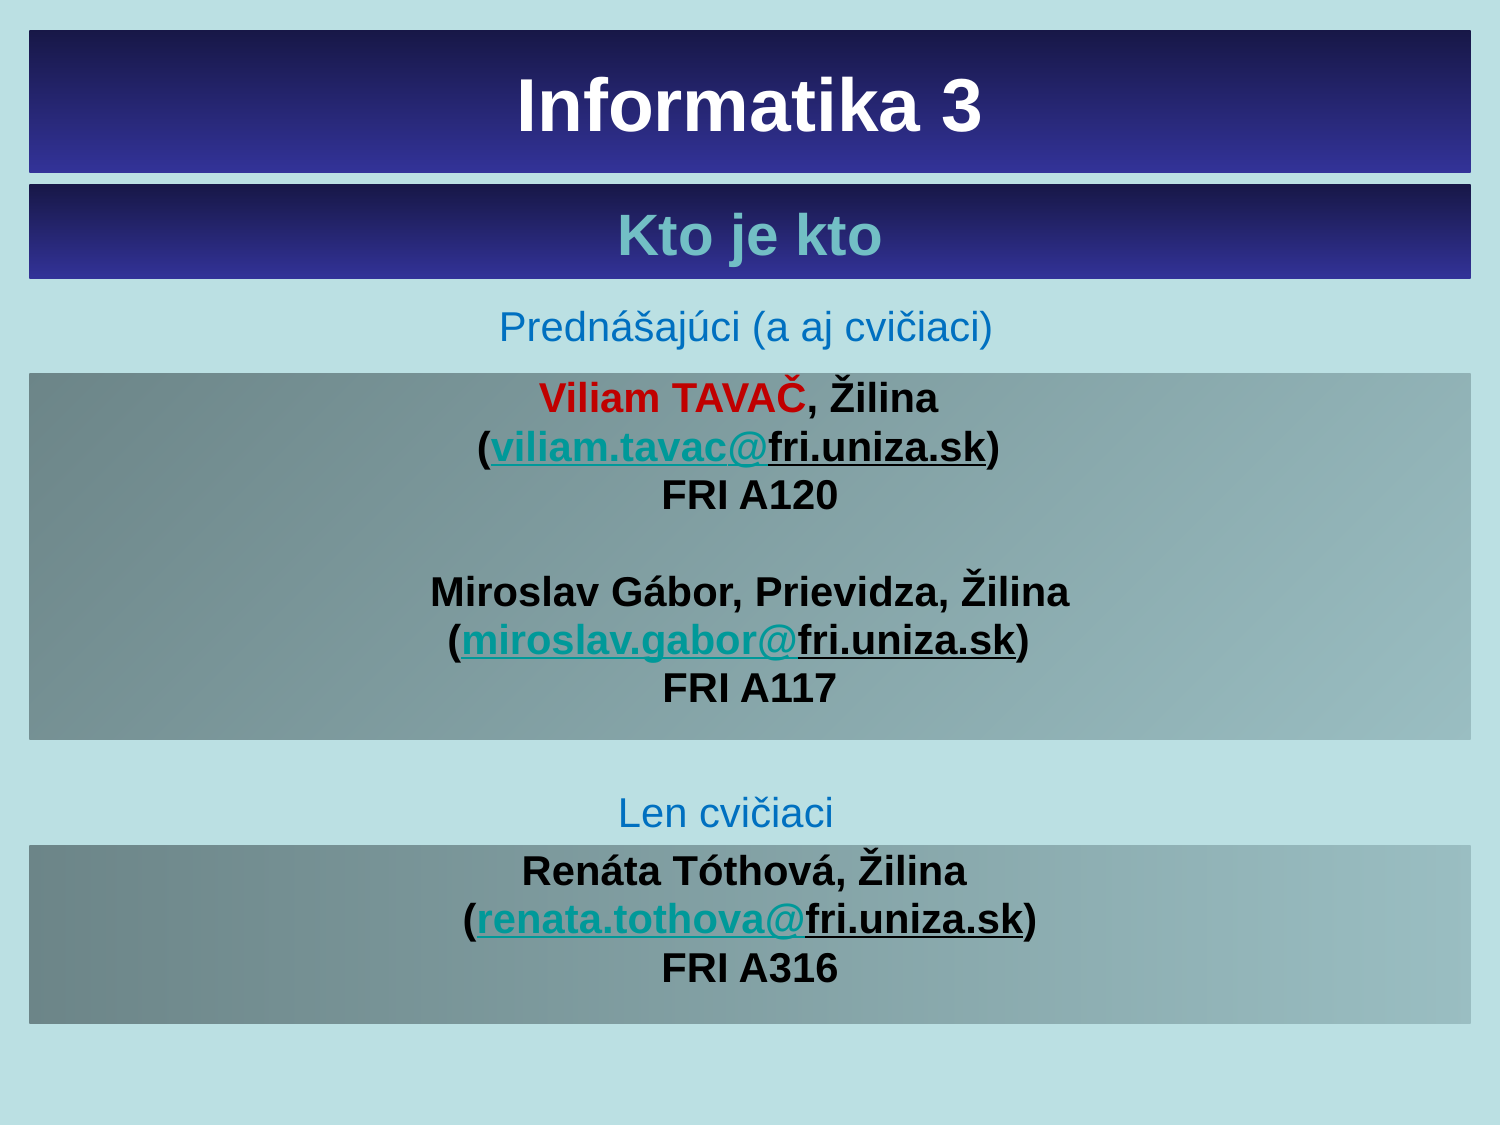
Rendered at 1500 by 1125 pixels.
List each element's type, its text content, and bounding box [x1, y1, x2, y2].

text_box Renáta Tóthová, Žilina (renata.tothova@fri.uniza.sk) FRI A316 [29, 845, 1471, 1024]
text_box Len cvičiaci [603, 788, 850, 843]
text_box Kto je kto [29, 184, 1471, 279]
text_box Viliam TAVAČ, Žilina (viliam.tavac@fri.uniza.sk) FRI A120 Miroslav Gábor, Prievidza, Žilina (miroslav.gabor@fri.uniza.sk) FRI A117 [29, 373, 1471, 740]
title Informatika 3 [29, 30, 1471, 173]
text_box Prednášajúci (a aj cvičiaci) [484, 302, 1016, 398]
